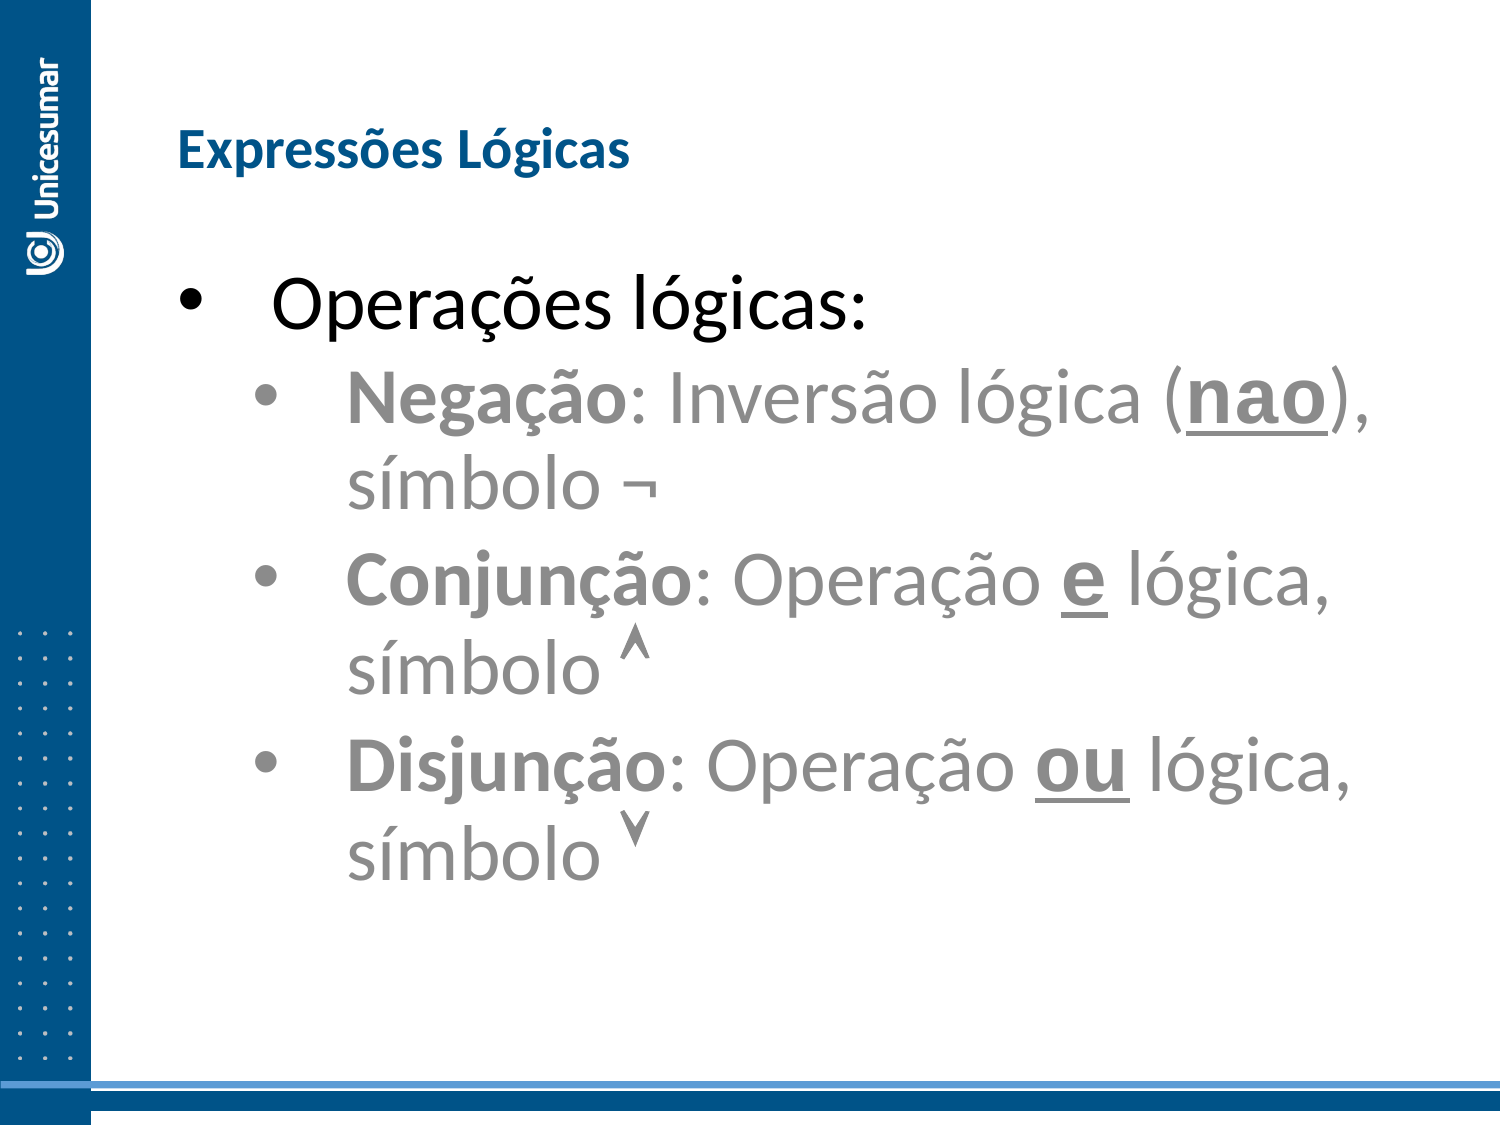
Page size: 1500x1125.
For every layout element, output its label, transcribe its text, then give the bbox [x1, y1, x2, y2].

list Operações lógicas: Negação: Inversão lógica (nao), símbolo ¬ Conjunção: Operação e lógica, símbolo  Disjunção: Operação ou lógica, símbolo  [162, 242, 1459, 968]
picture [18, 631, 83, 1060]
list Expressões Lógicas [162, 81, 1459, 217]
picture [27, 58, 64, 275]
